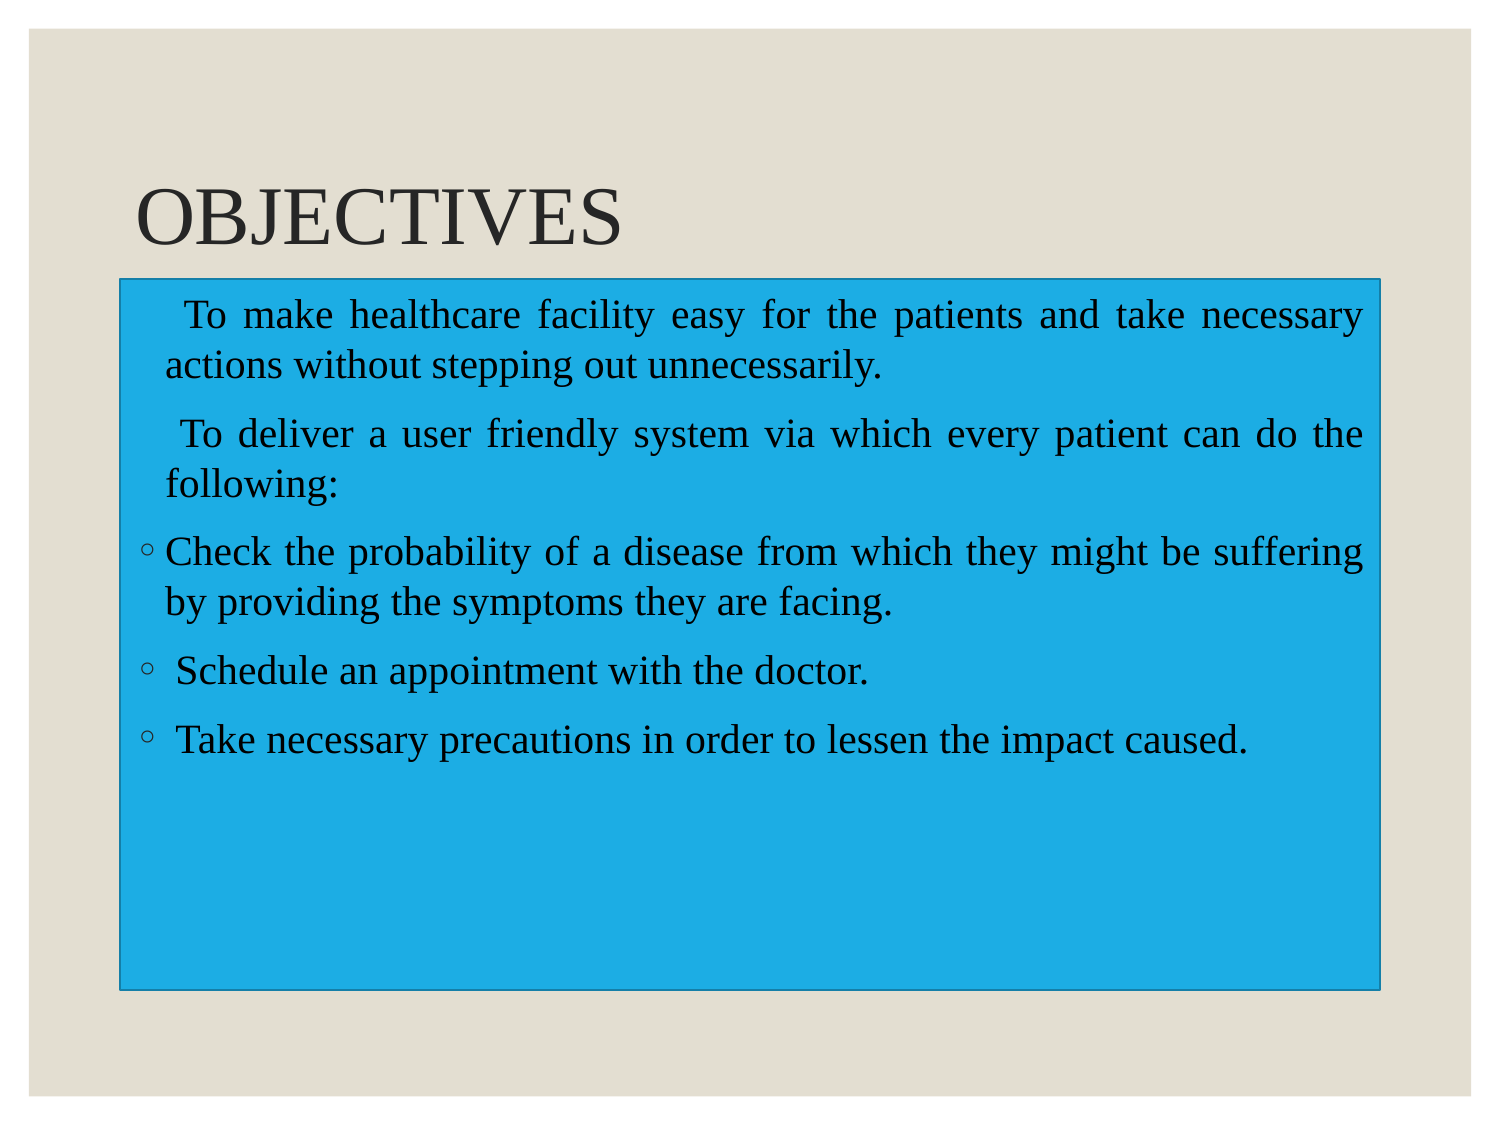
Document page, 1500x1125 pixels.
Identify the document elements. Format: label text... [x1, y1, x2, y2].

list To make healthcare facility easy for the patients and take necessary actions without stepping out unnecessarily. To deliver a user friendly system via which every patient can do the following: Check the probability of a disease from which they might be suffering by providing the symptoms they are facing. Schedule an appointment with the doctor. Take necessary precautions in order to lessen the impact caused. [119, 278, 1381, 991]
title OBJECTIVES [120, 105, 1380, 278]
